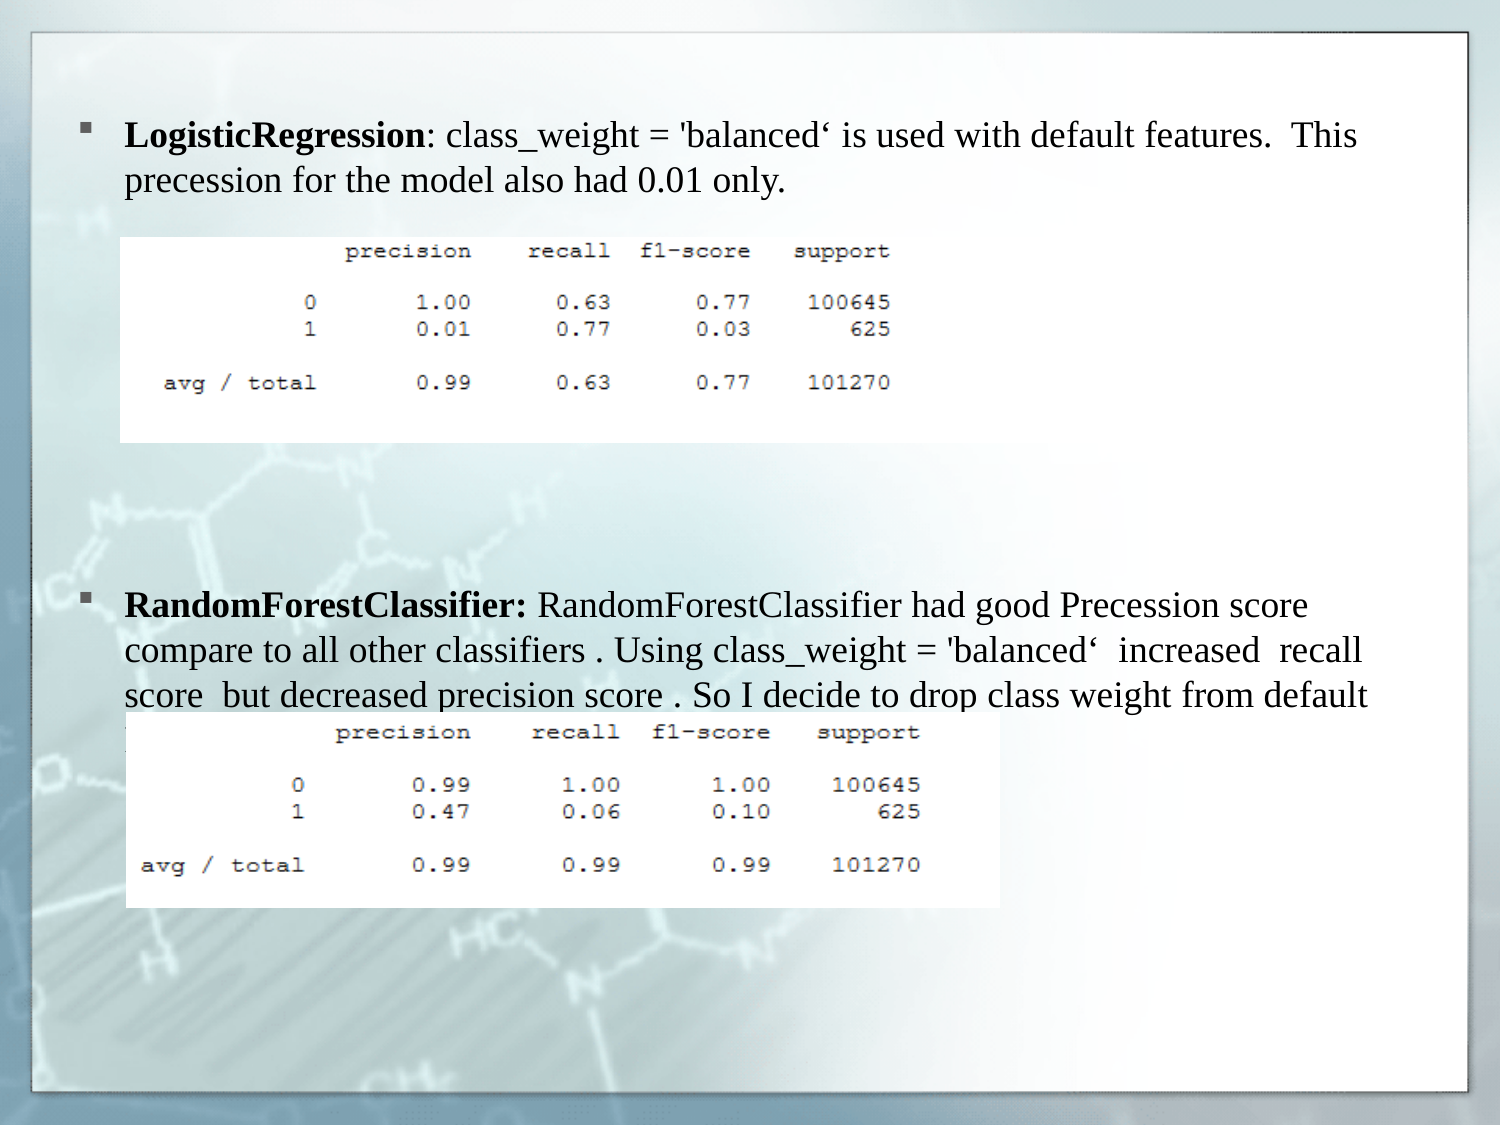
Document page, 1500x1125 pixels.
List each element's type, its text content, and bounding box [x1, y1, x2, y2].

picture [0, 0, 1500, 1125]
list LogisticRegression: class_weight = 'balanced‘ is used with default features. This precession for the model also had 0.01 only. RandomForestClassifier: RandomForestClassifier had good Precession score compare to all other classifiers . Using class_weight = 'balanced‘ increased recall score but decreased precision score . So I decide to drop class weight from default RandomForestClassifier [62, 50, 1438, 1063]
